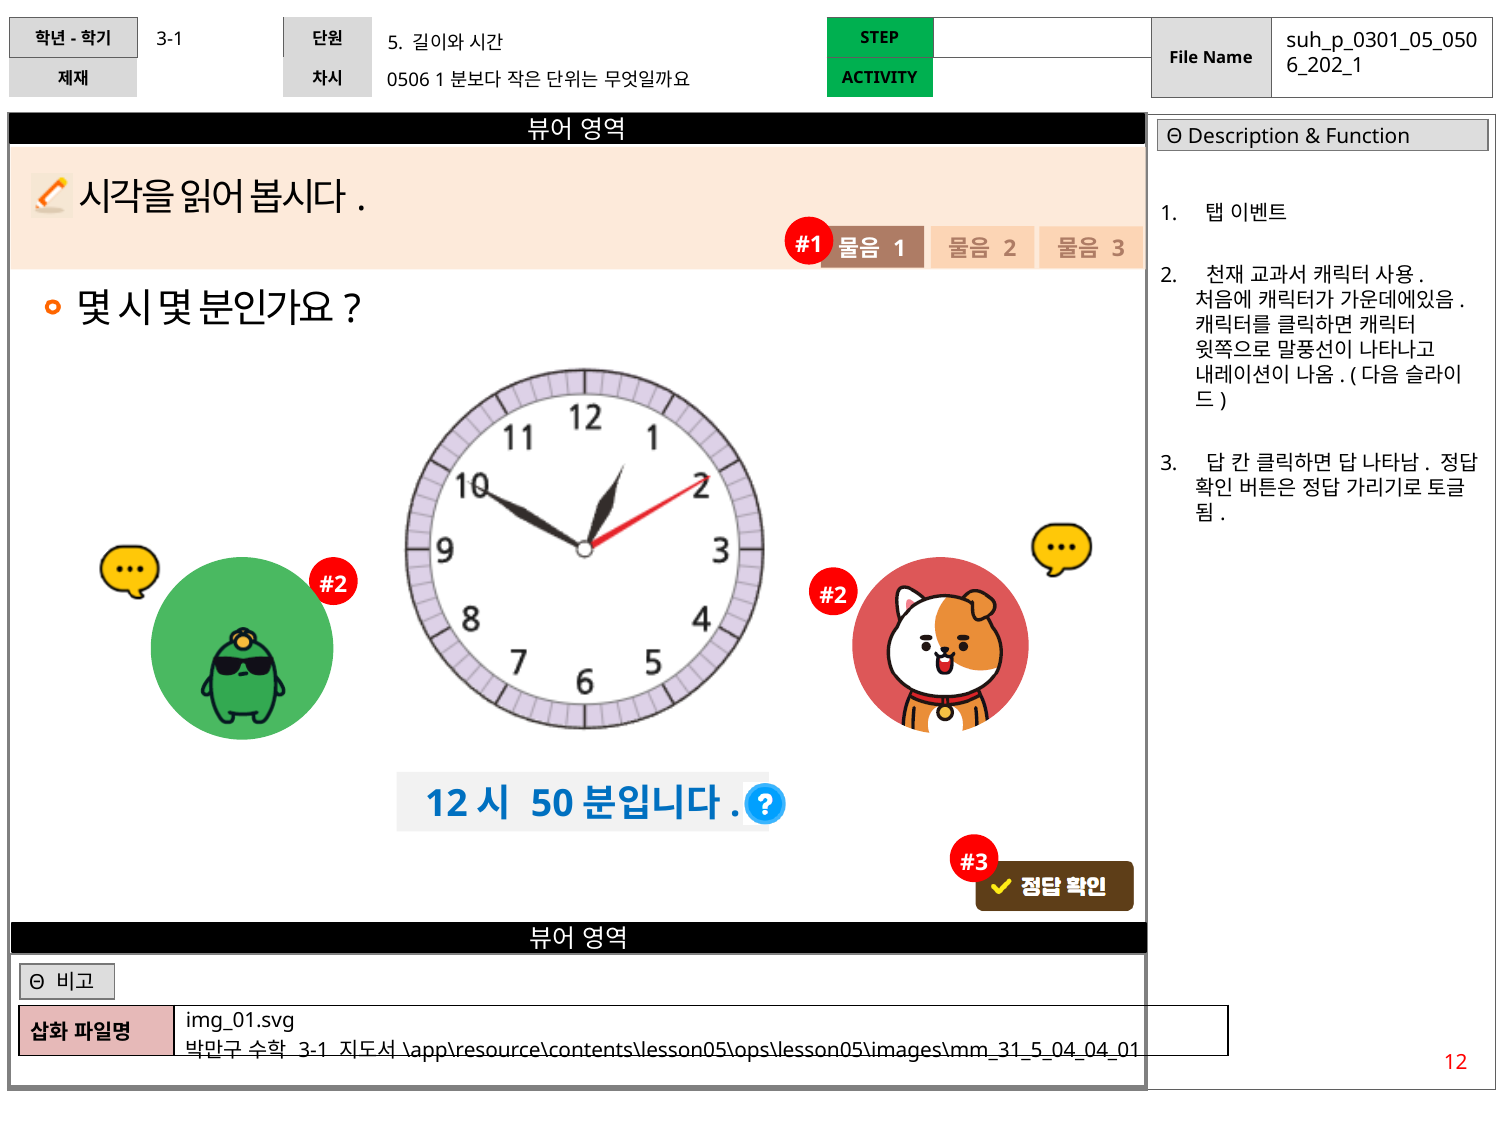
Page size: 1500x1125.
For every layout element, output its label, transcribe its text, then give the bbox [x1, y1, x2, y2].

text_box 시각을 읽어 봅시다. [63, 165, 1145, 225]
table_header Θ Description & Function [1158, 120, 1487, 150]
text_box #3 [947, 832, 1001, 884]
picture [743, 782, 786, 825]
picture [852, 521, 1093, 734]
text_box [9, 145, 1148, 272]
text_box 3-1 [141, 18, 284, 55]
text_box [820, 225, 1143, 269]
picture [31, 173, 73, 218]
text_box 0506 1분보다 작은 단위는 무엇일까요 [372, 60, 821, 96]
text_box 12시 50분입니다. [396, 771, 769, 832]
picture [395, 337, 778, 740]
text_box suh_p_0301_05_0506_202_1 [1271, 18, 1500, 84]
picture [97, 543, 334, 740]
table_header 삽화 파일명 [20, 1006, 173, 1055]
text_box #2 [806, 565, 846, 618]
text_box #1 [782, 214, 830, 267]
text_box 5. 길이와 시간 [372, 23, 828, 48]
table_header img_01.svg 박만구 수학 3-1 지도서\app\resource\contents\lesson05\ops\lesson05\images\mm_31_5_04_04_01 [175, 1006, 1227, 1055]
text_box 몇 시 몇 분인가요? [61, 275, 1131, 339]
text_box 탭 이벤트 천재 교과서 캐릭터 사용. 처음에 캐릭터가 가운데에있음. 캐릭터를 클릭하면 캐릭터 윗쪽으로 말풍선이 나타나고 내레이션이 나옴. (다음 슬라이드) 답 칸 클릭하면 답 나타남. 정답 확인 버튼은 정답 가리기로 토글 됨. [1145, 160, 1500, 657]
picture [973, 857, 1137, 912]
picture [42, 296, 62, 318]
text_box #2 [332, 555, 360, 607]
